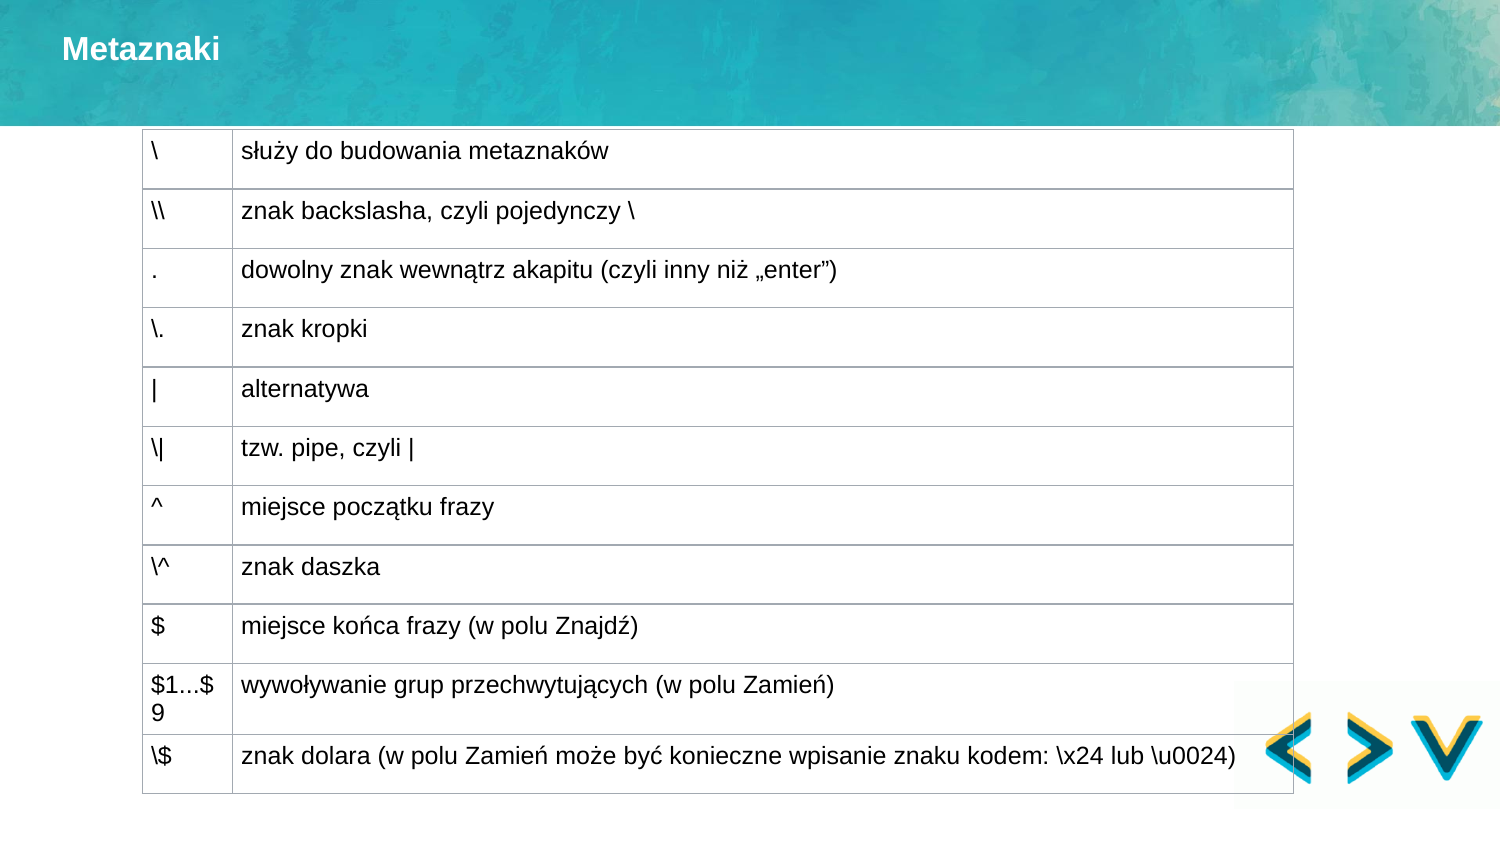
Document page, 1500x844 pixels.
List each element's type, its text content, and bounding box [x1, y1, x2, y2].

table_cell wywoływanie grup przechwytujących (w polu Zamień) [233, 664, 1293, 734]
table_cell . [143, 249, 232, 307]
table_cell | [143, 368, 232, 426]
table_cell znak daszka [233, 546, 1293, 603]
table_cell znak kropki [233, 308, 1293, 366]
table_cell \$ [143, 735, 232, 793]
table_cell \| [143, 427, 232, 485]
table_cell $1...$9 [143, 664, 232, 734]
table_header służy do budowania metaznaków [233, 130, 1293, 188]
table_cell znak dolara (w polu Zamień może być konieczne wpisanie znaku kodem: \x24 lub \u0024) [233, 735, 1293, 793]
table_cell miejsce początku frazy [233, 486, 1293, 544]
table_cell ^ [143, 486, 232, 544]
table_cell \. [143, 308, 232, 366]
table_header \ [143, 130, 232, 188]
table_cell dowolny znak wewnątrz akapitu (czyli inny niż „enter”) [233, 249, 1293, 307]
table_cell znak backslasha, czyli pojedynczy \ [233, 190, 1293, 248]
table_cell miejsce końca frazy (w polu Znajdź) [233, 605, 1293, 663]
table_cell tzw. pipe, czyli | [233, 427, 1293, 485]
table_cell \\ [143, 190, 232, 248]
table_cell $ [143, 605, 232, 663]
text_box Metaznaki [47, 0, 414, 83]
picture [0, 0, 1500, 844]
table_cell alternatywa [233, 368, 1293, 426]
table_cell \^ [143, 546, 232, 603]
